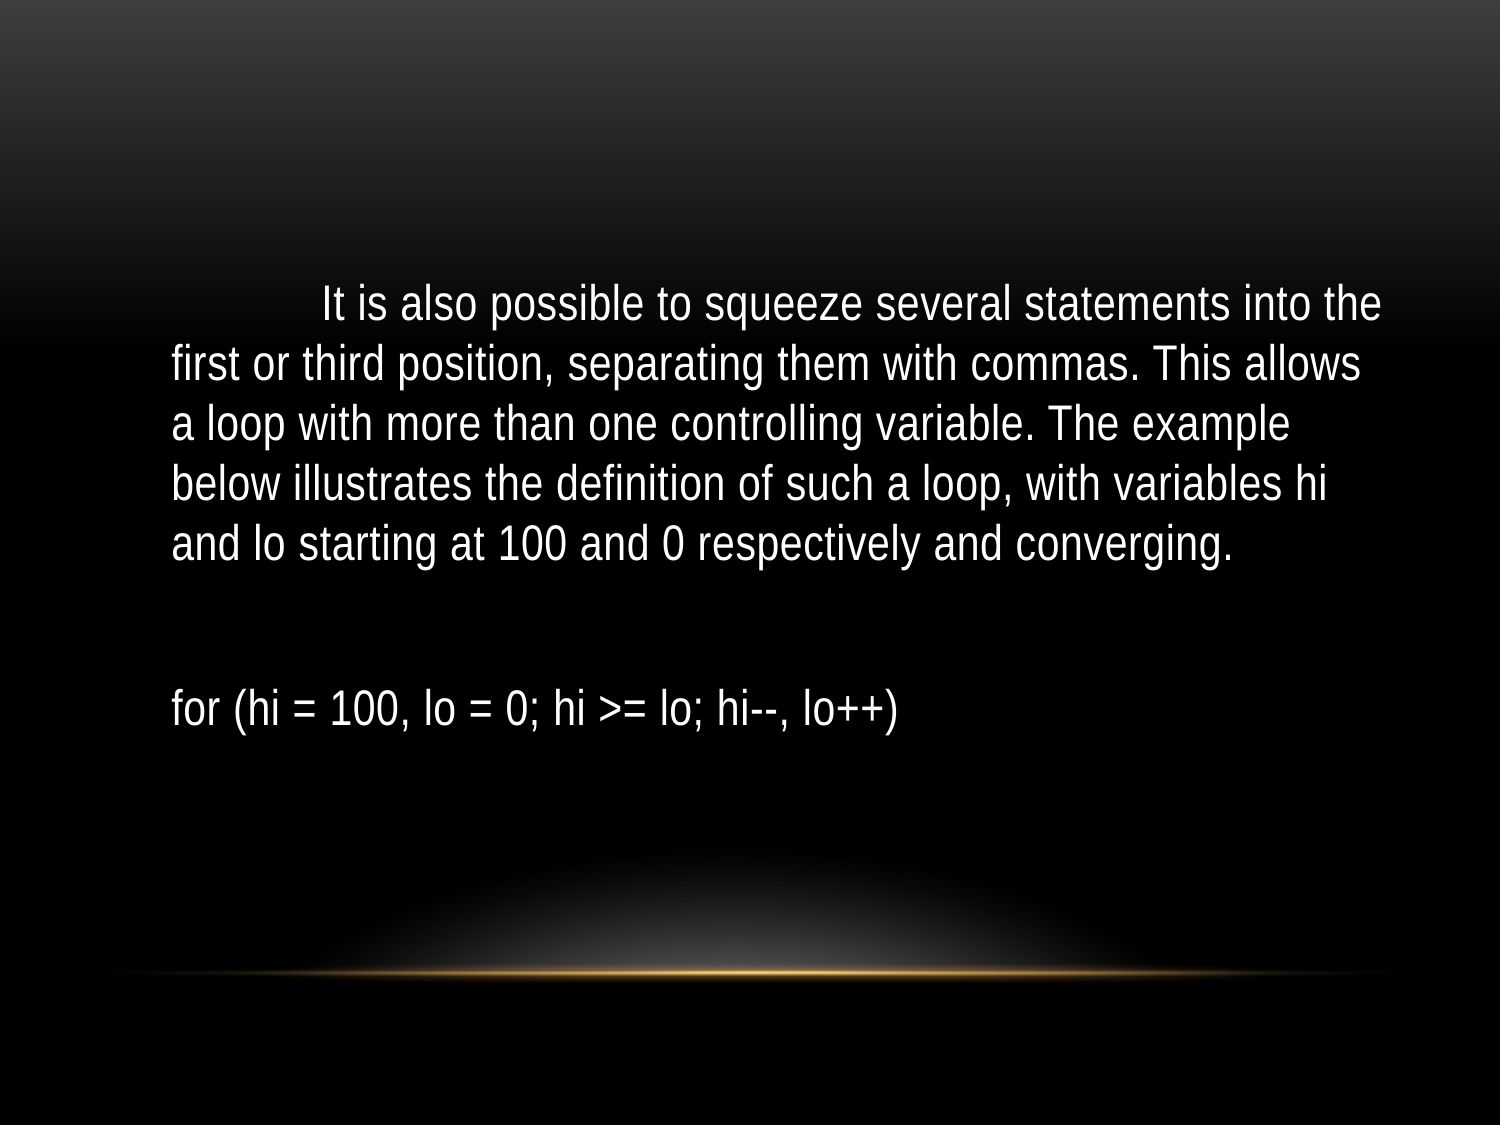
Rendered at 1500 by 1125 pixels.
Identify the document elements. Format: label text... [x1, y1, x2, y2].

list It is also possible to squeeze several statements into the first or third position, separating them with commas. This allows a loop with more than one controlling variable. The example below illustrates the definition of such a loop, with variables hi and lo starting at 100 and 0 respectively and converging. for (hi = 100, lo = 0; hi >= lo; hi--, lo++) [99, 262, 1400, 938]
picture [0, 0, 1500, 1125]
